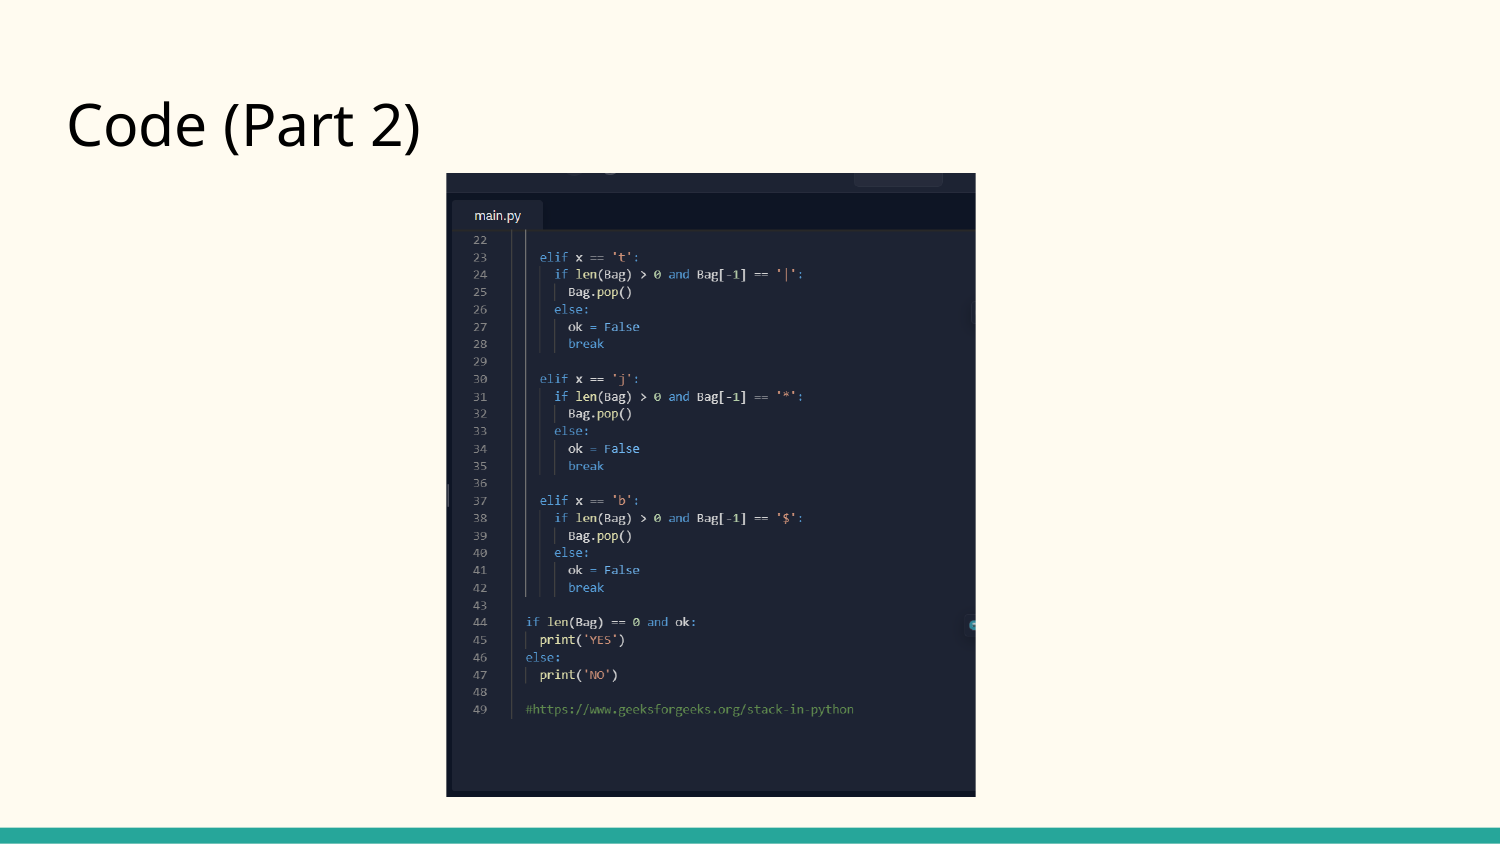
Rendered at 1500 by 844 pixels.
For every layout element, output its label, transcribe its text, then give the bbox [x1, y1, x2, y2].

title Code (Part 2) [51, 72, 1449, 174]
picture [446, 173, 976, 797]
